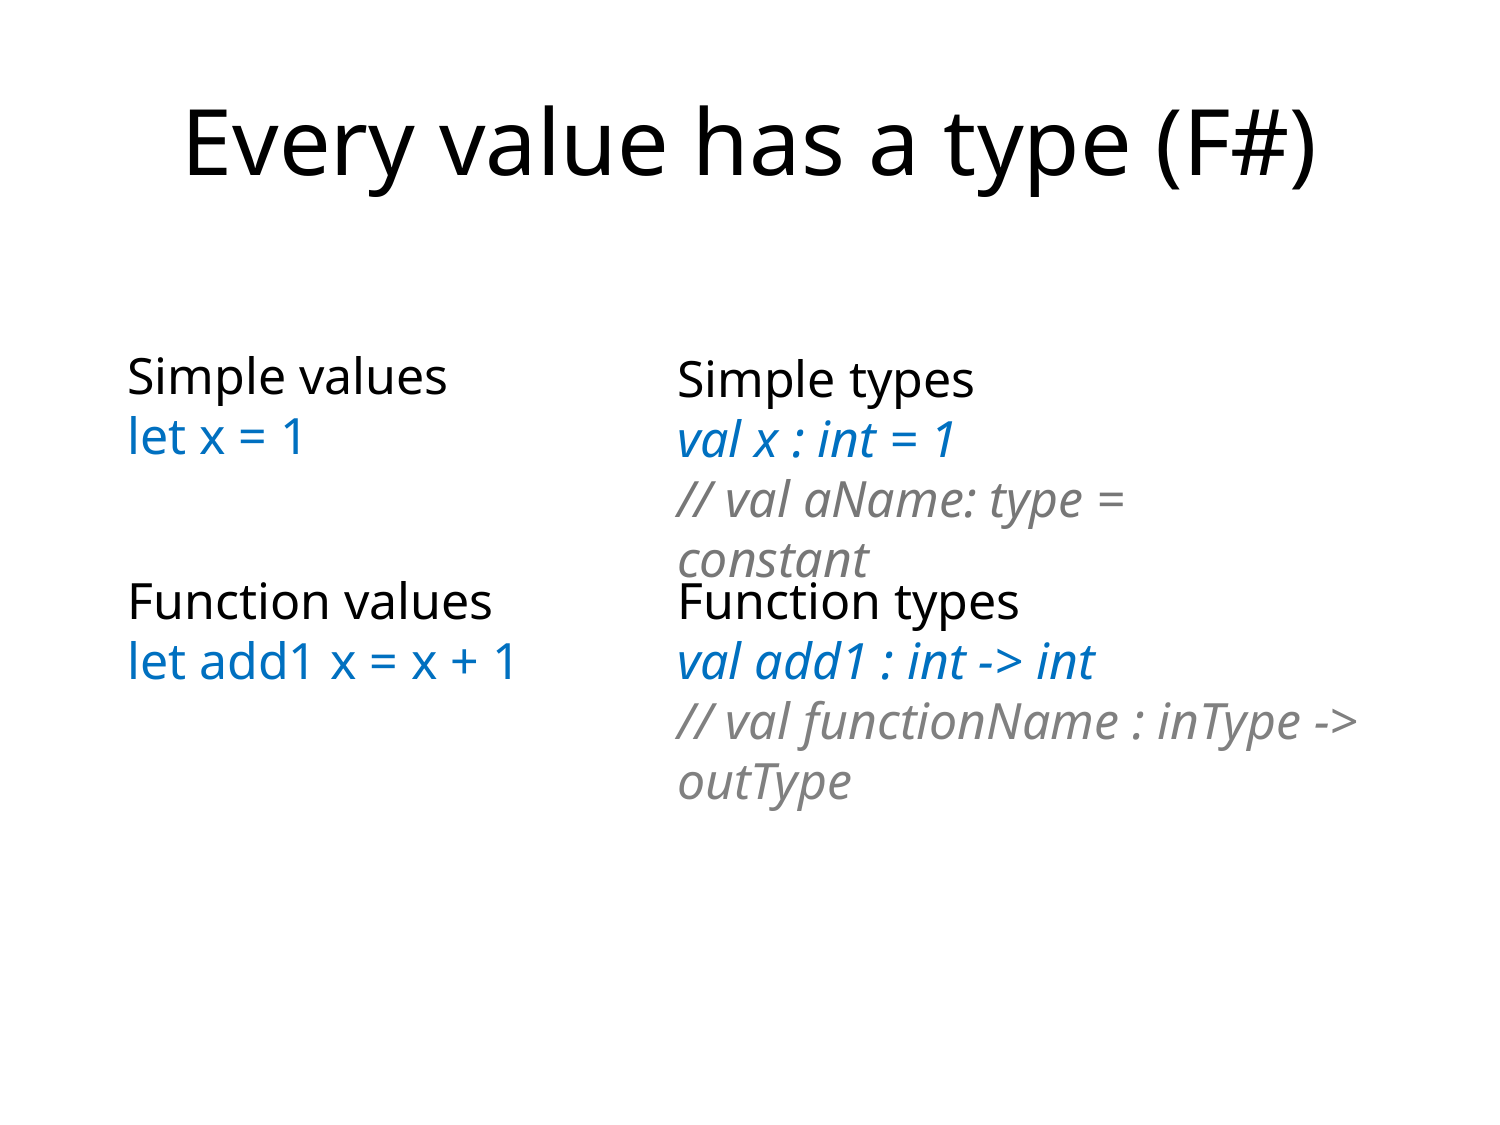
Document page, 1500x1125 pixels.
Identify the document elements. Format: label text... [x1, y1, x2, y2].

text_box Function types val add1 : int -> int // val functionName : inType -> outType [662, 562, 1450, 878]
title Every value has a type (F#) [75, 45, 1425, 233]
text_box Simple values let x = 1 [112, 337, 638, 473]
text_box Function values let add1 x = x + 1 [112, 562, 638, 698]
text_box Simple types val x : int = 1 // val aName: type = constant [662, 340, 1338, 562]
